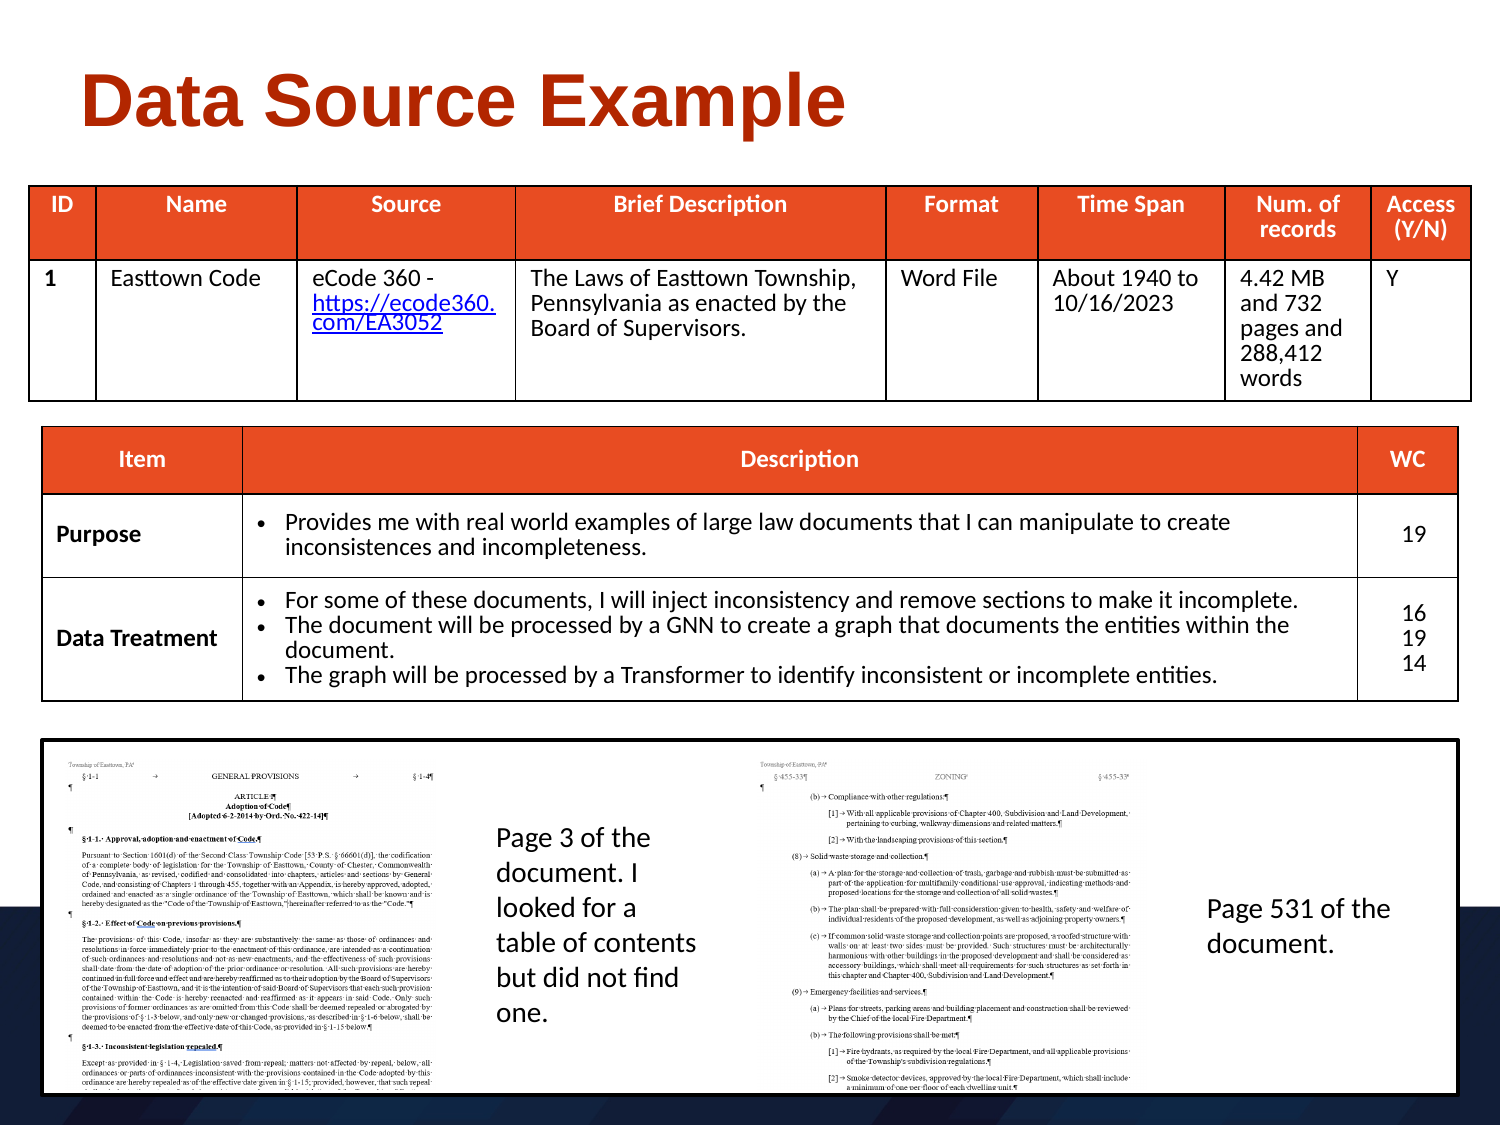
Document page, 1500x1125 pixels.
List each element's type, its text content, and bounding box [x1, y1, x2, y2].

title Data Source Example [65, 43, 1478, 150]
table_cell 19 [1358, 495, 1457, 577]
table_cell About 1940 to 10/16/2023 [1039, 261, 1224, 400]
table_cell For some of these documents, I will inject inconsistency and remove sections to make it incomplete. The document will be processed by a GNN to create a graph that documents the entities within the document. The graph will be processed by a Transformer to identify inconsistent or incomplete entities. [243, 578, 1357, 700]
picture [0, 0, 1500, 1125]
table_cell eCode 360 - https://ecode360.com/EA3052 [298, 261, 515, 400]
table_header ID [30, 187, 95, 259]
table_header Format [887, 187, 1037, 259]
table_cell Word File [887, 261, 1037, 400]
text_box Page 531 of the document. [1192, 882, 1423, 967]
table_cell Provides me with real world examples of large law documents that I can manipulate to create inconsistences and incompleteness. [243, 495, 1357, 577]
table_cell Purpose [43, 495, 242, 577]
table_cell 4.42 MB and 732 pages and 288,412 words [1226, 261, 1370, 400]
table_header Item [43, 427, 242, 493]
table_header Time Span [1039, 187, 1224, 259]
table_header Source [298, 187, 515, 259]
table_cell Easttown Code [97, 261, 296, 400]
table_cell 1 [30, 261, 95, 400]
text_box Page 3 of the document. I looked for a table of contents but did not find one. [481, 811, 712, 1036]
table_header Access (Y/N) [1372, 187, 1470, 259]
table_header Brief Description [516, 187, 885, 259]
table_cell The Laws of Easttown Township, Pennsylvania as enacted by the Board of Supervisors. [516, 261, 885, 400]
table_cell 16 19 14 [1358, 578, 1457, 700]
table_header Name [97, 187, 296, 259]
table_cell Y [1372, 261, 1470, 400]
table_header WC [1358, 427, 1457, 493]
table_header Num. of records [1226, 187, 1370, 259]
text_box [40, 738, 1460, 1097]
table_header Description [243, 427, 1357, 493]
table_cell Data Treatment [43, 578, 242, 700]
